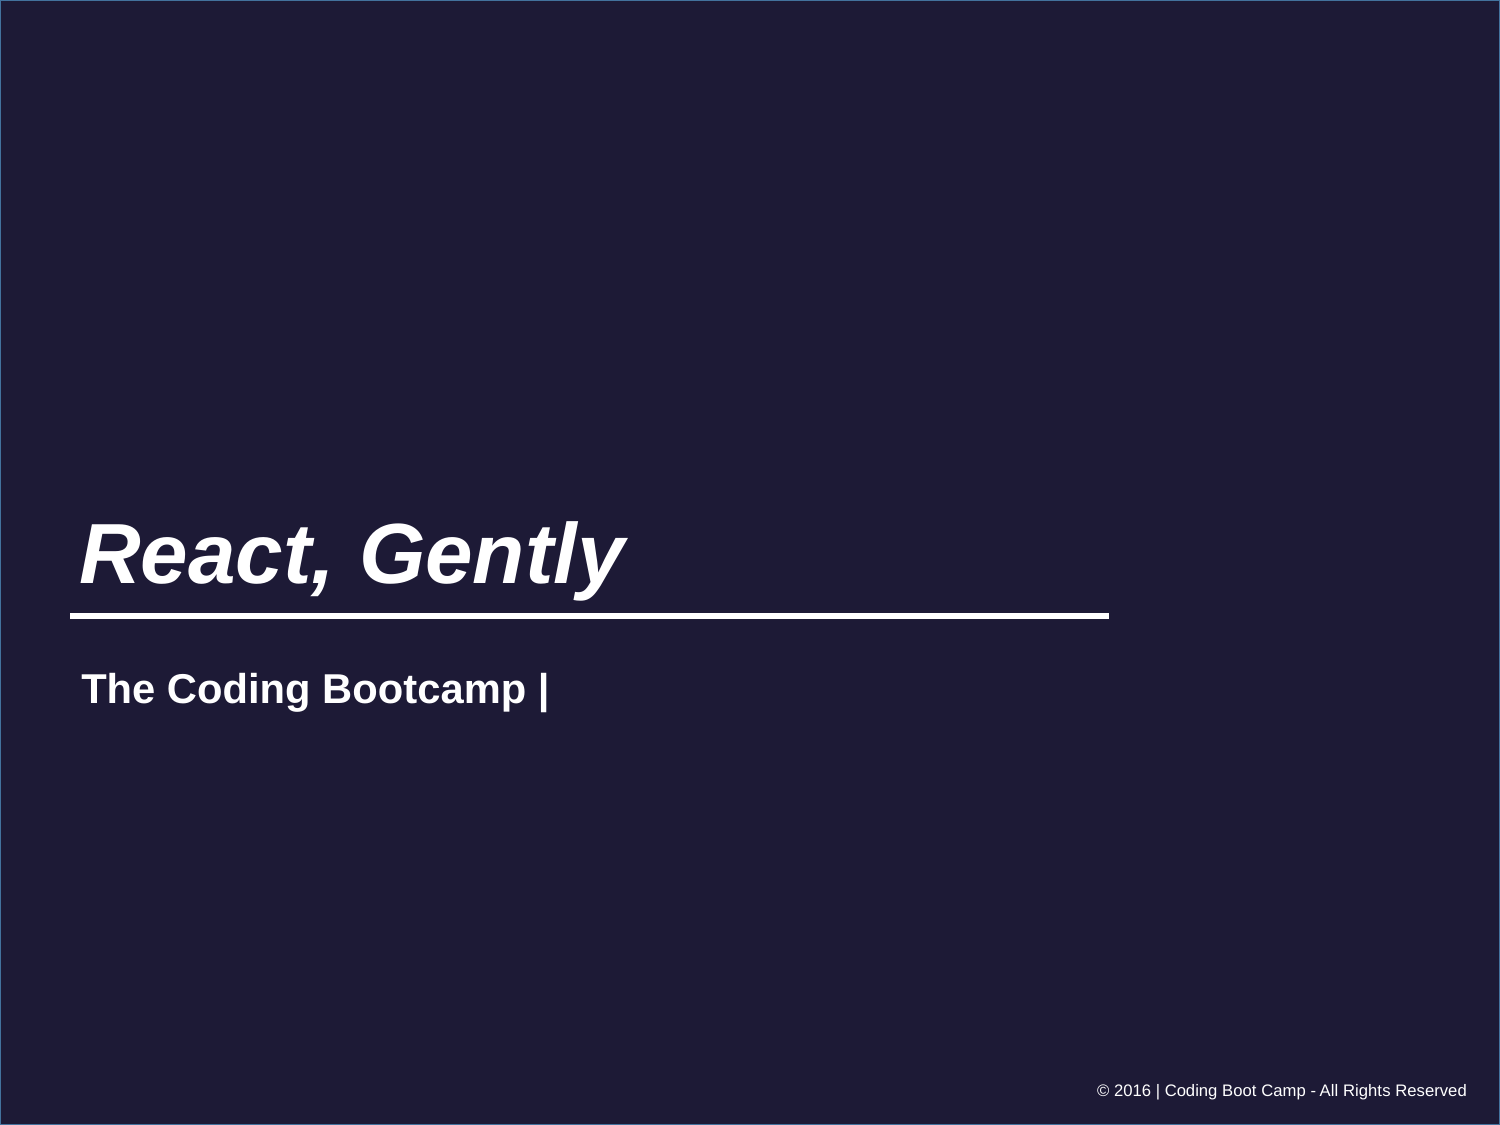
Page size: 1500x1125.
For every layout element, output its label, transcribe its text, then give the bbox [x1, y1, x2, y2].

title React, Gently [64, 484, 1415, 628]
